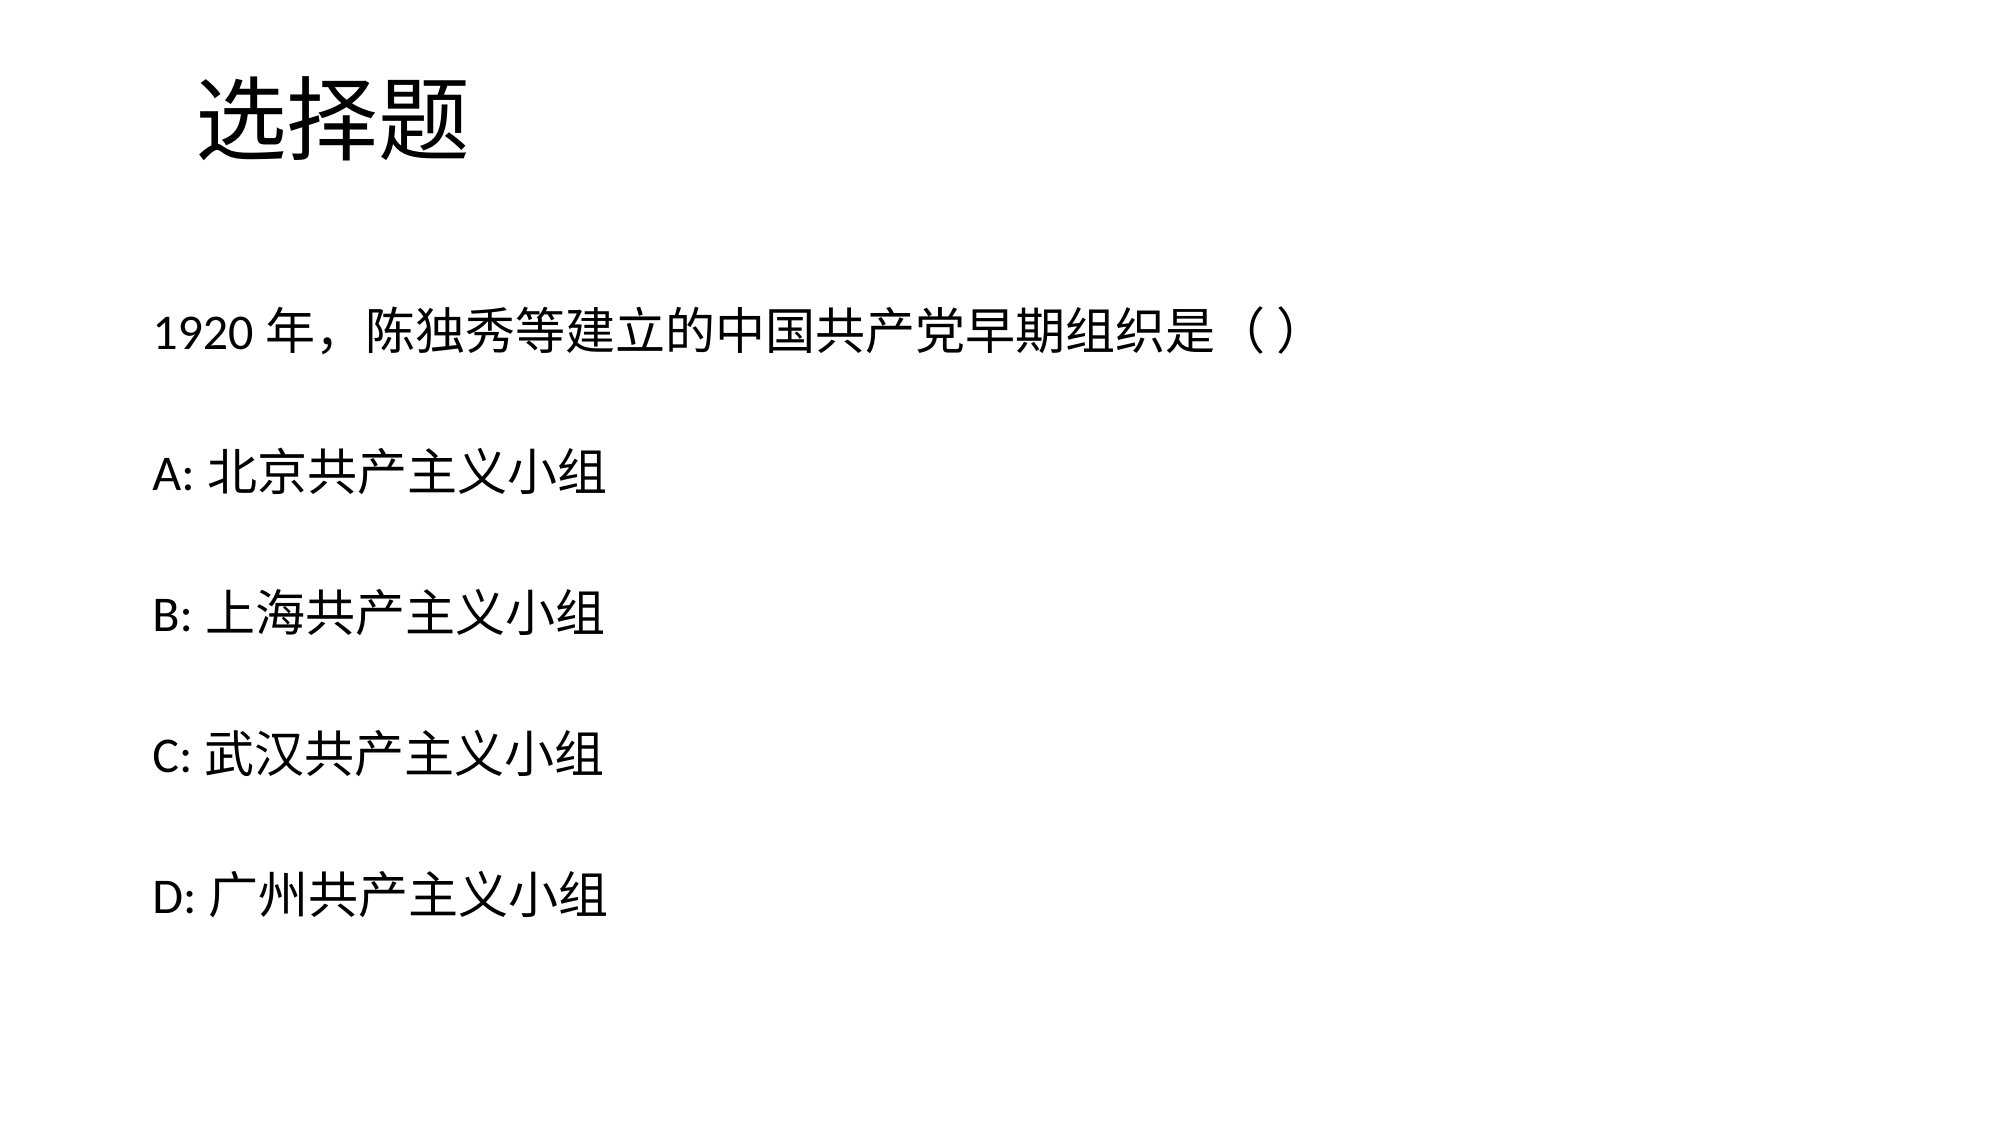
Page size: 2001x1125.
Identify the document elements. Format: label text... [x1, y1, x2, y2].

title 选择题 [137, 14, 1863, 232]
list 1920年，陈独秀等建立的中国共产党早期组织是（ ） A:北京共产主义小组 B:上海共产主义小组 C:武汉共产主义小组 D:广州共产主义小组 [137, 232, 1863, 1079]
